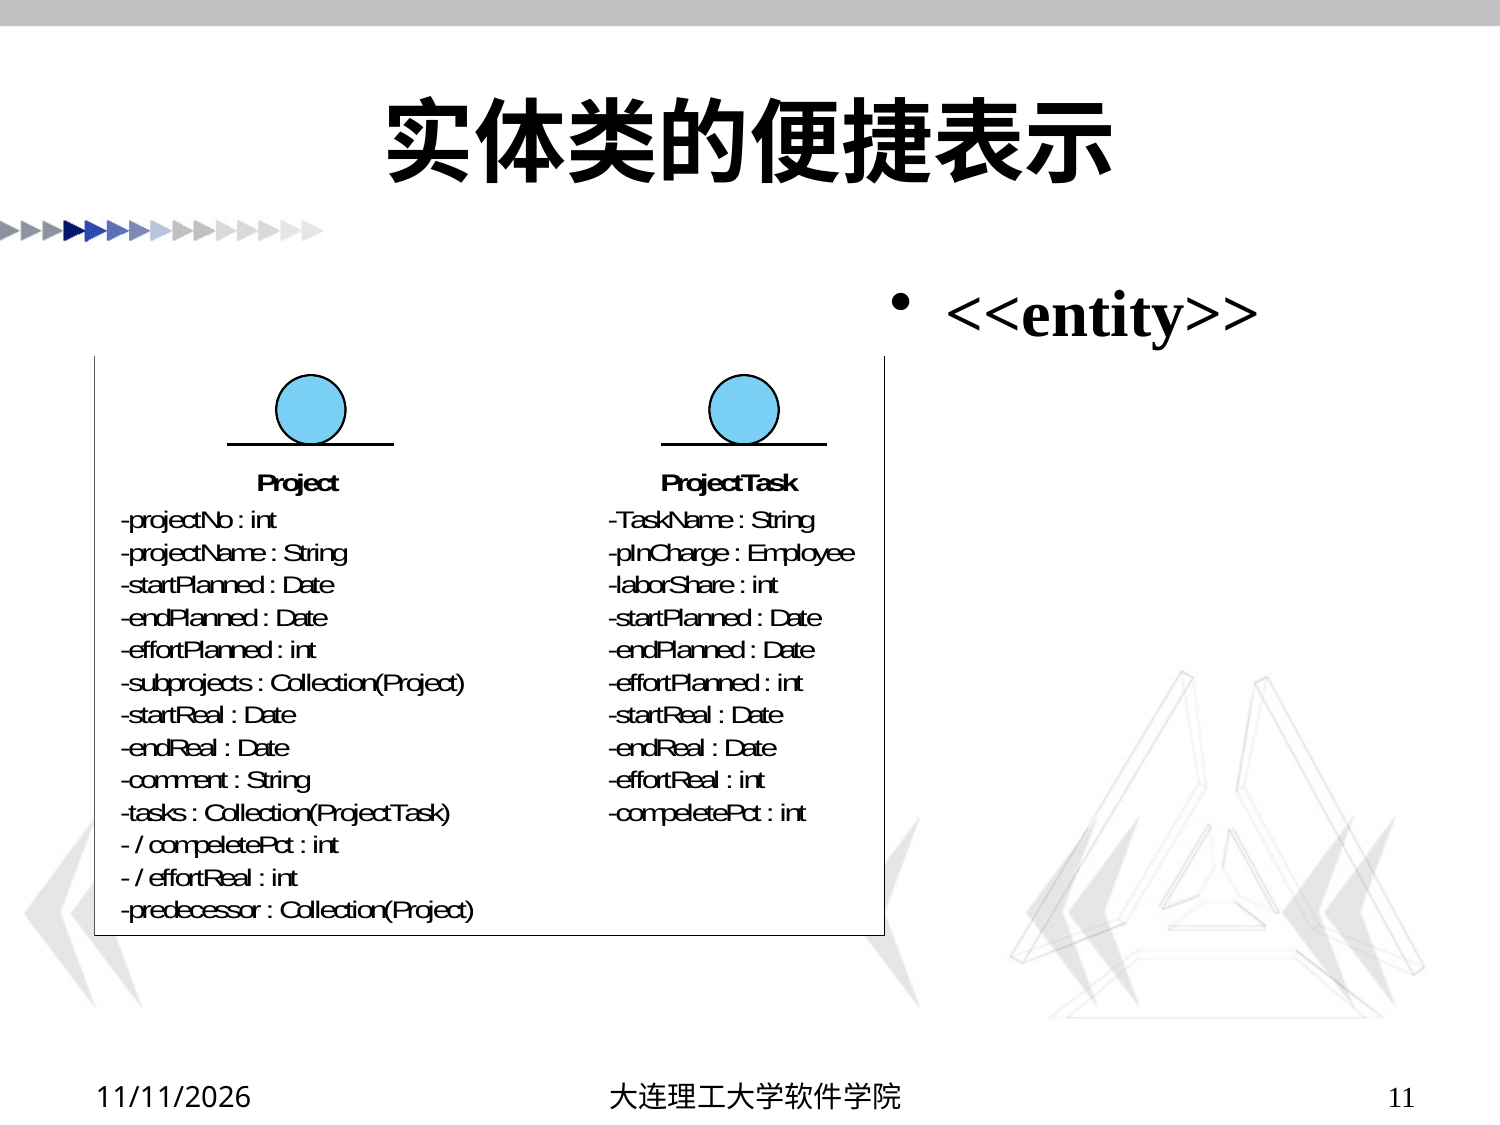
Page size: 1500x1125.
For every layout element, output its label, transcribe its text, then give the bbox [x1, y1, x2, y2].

list <<entity>> [874, 262, 1425, 1047]
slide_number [80, 1070, 431, 1114]
title 实体类的便捷表示 [75, 45, 1425, 233]
slide_number 11 [1080, 1070, 1431, 1114]
footer 大连理工大学软件学院 [517, 1070, 994, 1114]
picture [0, 0, 1500, 1125]
